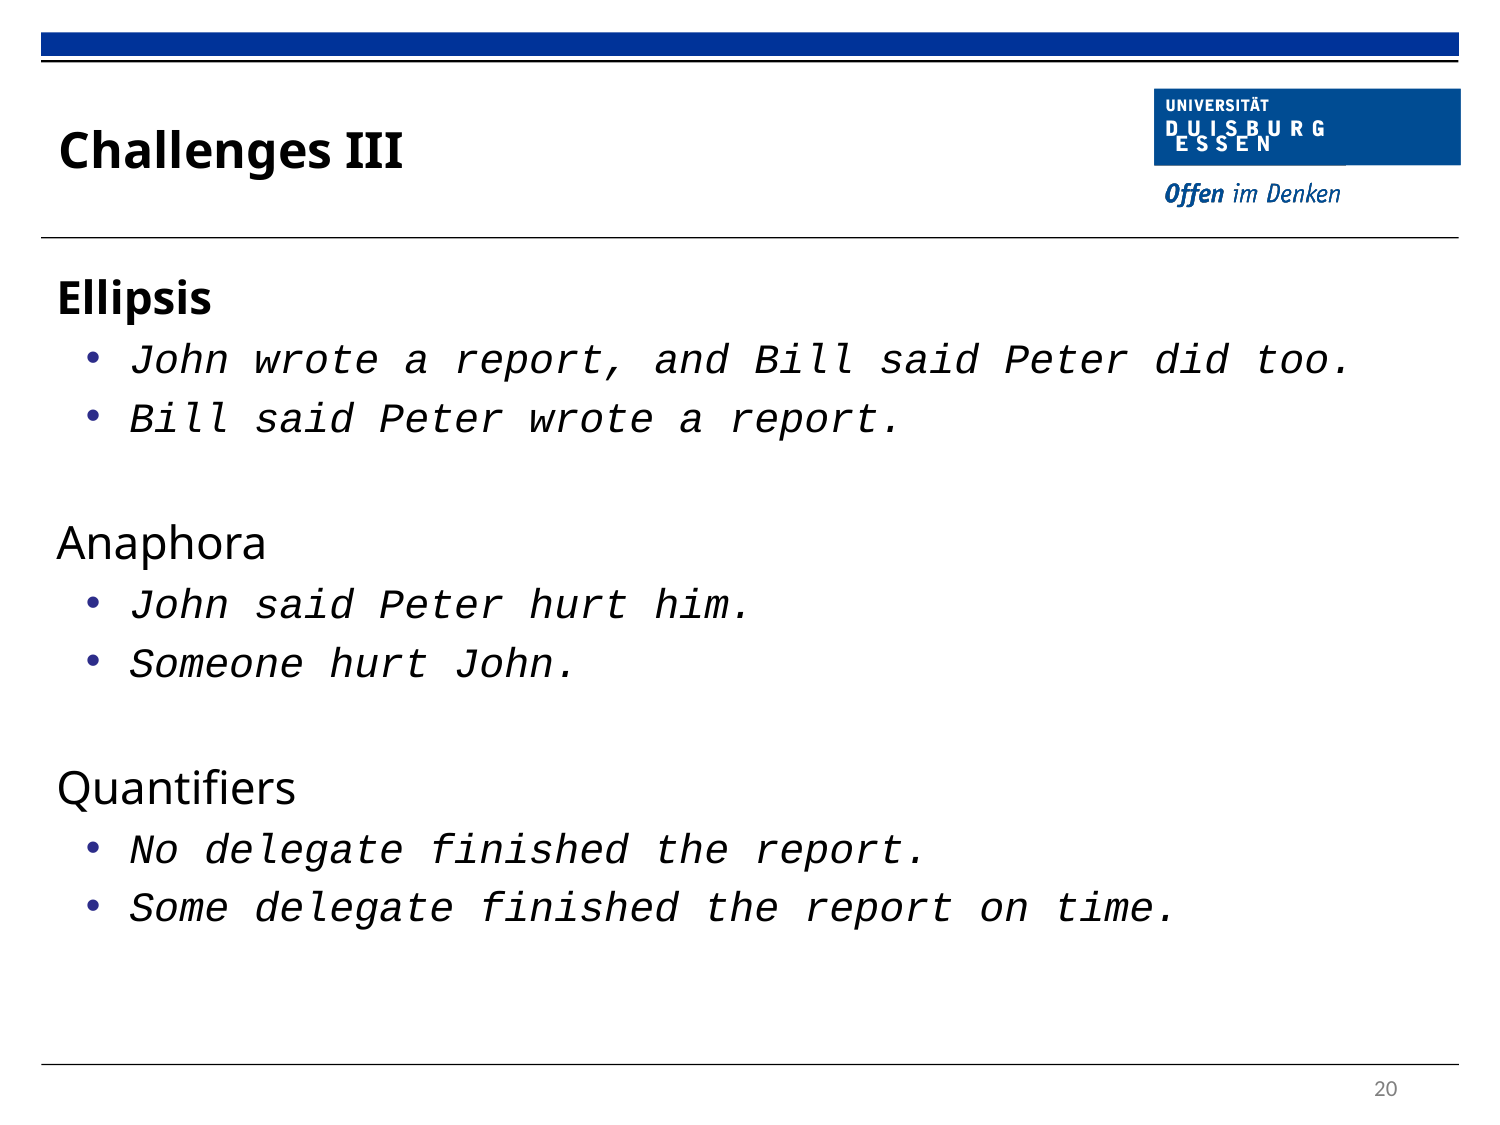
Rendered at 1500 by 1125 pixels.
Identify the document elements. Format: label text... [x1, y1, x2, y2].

title Challenges III [58, 79, 1126, 218]
picture [1154, 80, 1461, 213]
list Ellipsis John wrote a report, and Bill said Peter did too. Bill said Peter wrote a report. Anaphora John said Peter hurt him. Someone hurt John. Quantifiers No delegate finished the report. Some delegate finished the report on time. [40, 260, 1459, 563]
